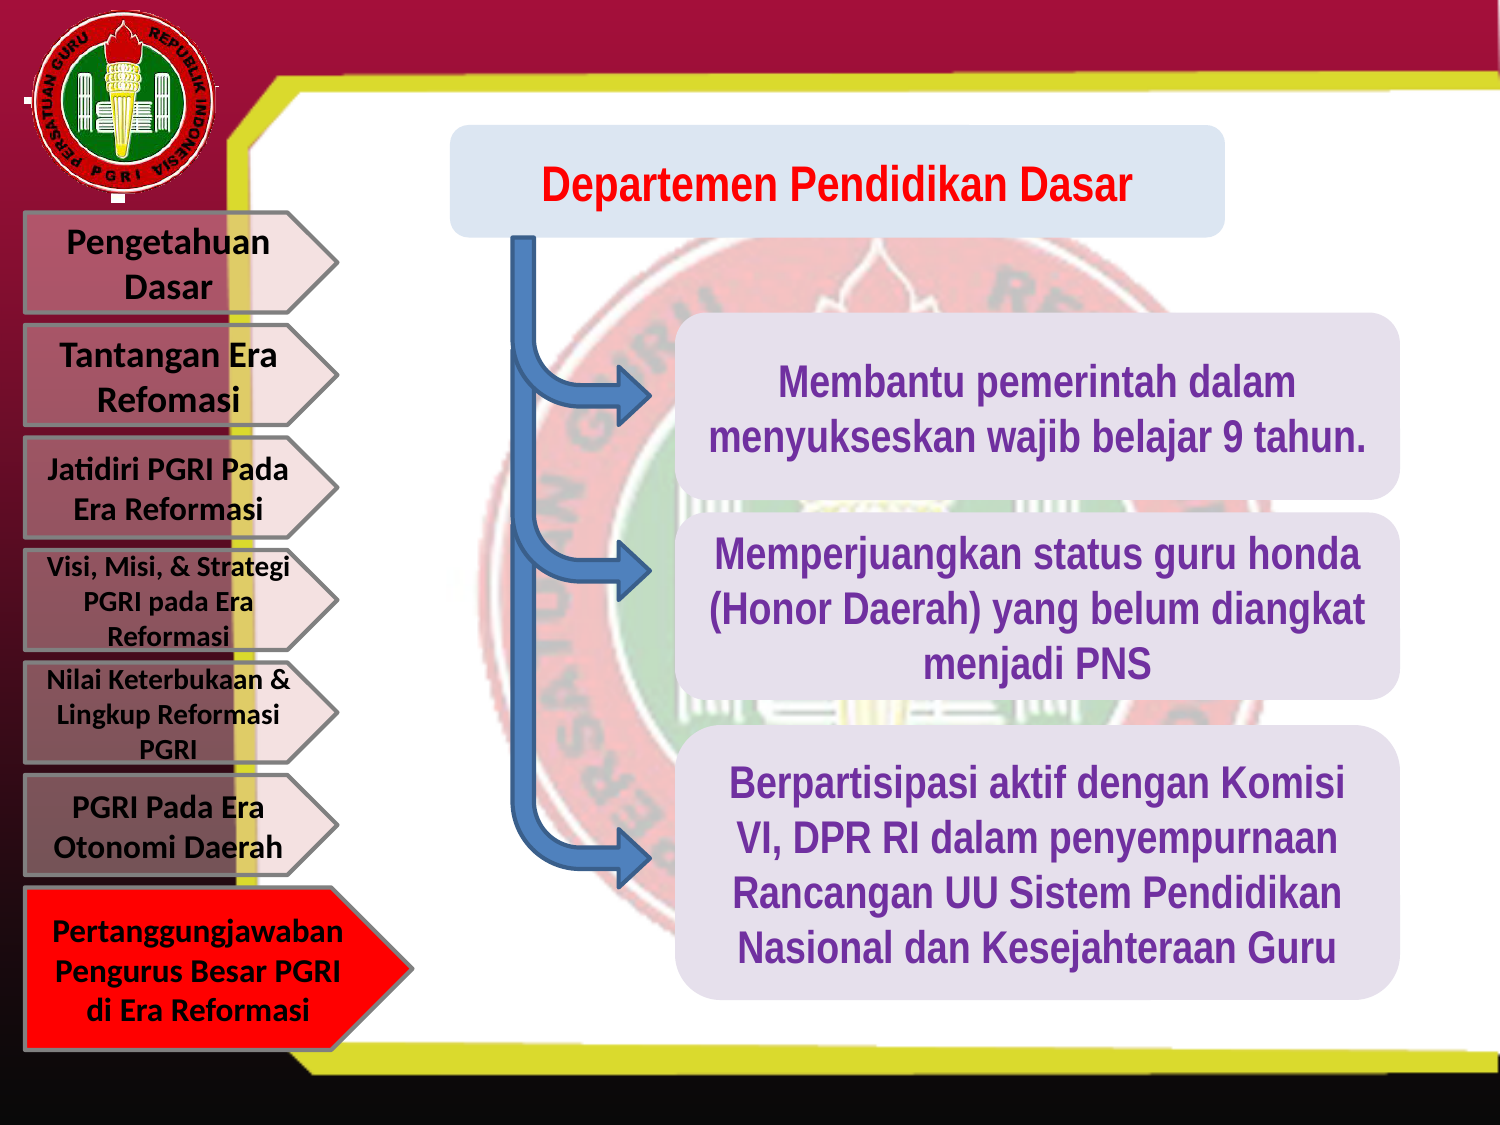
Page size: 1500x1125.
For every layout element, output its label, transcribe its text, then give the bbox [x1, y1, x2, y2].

picture [0, 0, 1500, 1125]
text_box Visi, Misi, & Strategi PGRI pada Era Reformasi [22, 547, 340, 653]
text_box Nilai Keterbukaan & Lingkup Reformasi PGRI [22, 660, 340, 765]
text_box Memperjuangkan status guru honda (Honor Daerah) yang belum diangkat menjadi PNS [675, 512, 1401, 700]
text_box [510, 523, 653, 890]
text_box Pertanggungjawaban Pengurus Besar PGRI di Era Reformasi [22, 885, 415, 1053]
text_box [510, 348, 653, 602]
text_box Pengetahuan Dasar [22, 210, 340, 315]
text_box Departemen Pendidikan Dasar [449, 124, 1225, 238]
text_box PGRI Pada Era Otonomi Daerah [22, 772, 340, 878]
text_box Berpartisipasi aktif dengan Komisi VI, DPR RI dalam penyempurnaan Rancangan UU Sistem Pendidikan Nasional dan Kesejahteraan Guru [675, 725, 1401, 1001]
text_box Membantu pemerintah dalam menyukseskan wajib belajar 9 tahun. [675, 312, 1401, 501]
text_box [510, 235, 653, 427]
text_box Jatidiri PGRI Pada Era Reformasi [22, 435, 340, 540]
text_box Tantangan Era Refomasi [22, 322, 340, 428]
